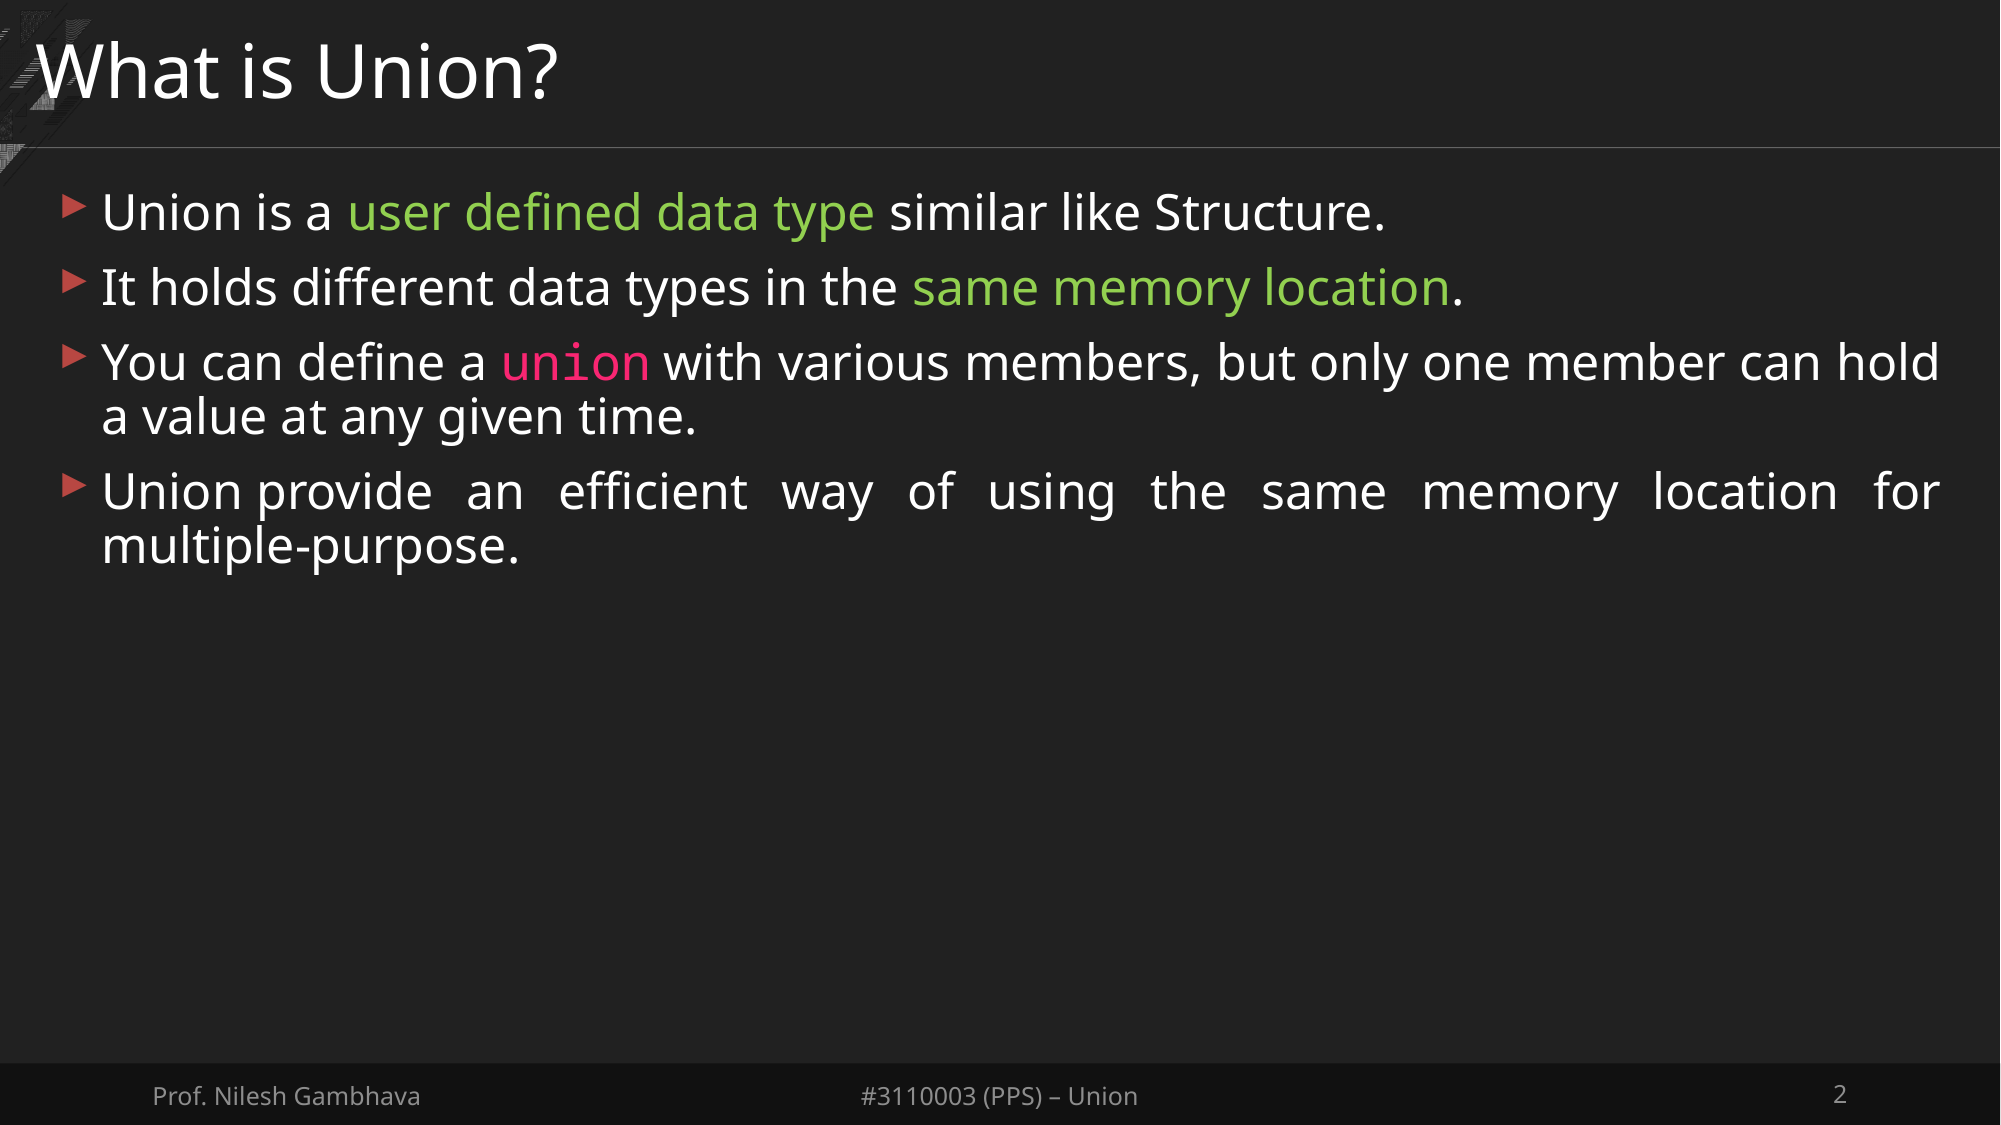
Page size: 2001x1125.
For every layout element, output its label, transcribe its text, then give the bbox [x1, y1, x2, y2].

list Union is a user defined data type similar like Structure. It holds different data types in the same memory location. You can define a union with various members, but only one member can hold a value at any given time. Union provide an efficient way of using the same memory location for multiple-purpose. [43, 180, 1957, 1037]
title What is Union? [0, 0, 2000, 148]
